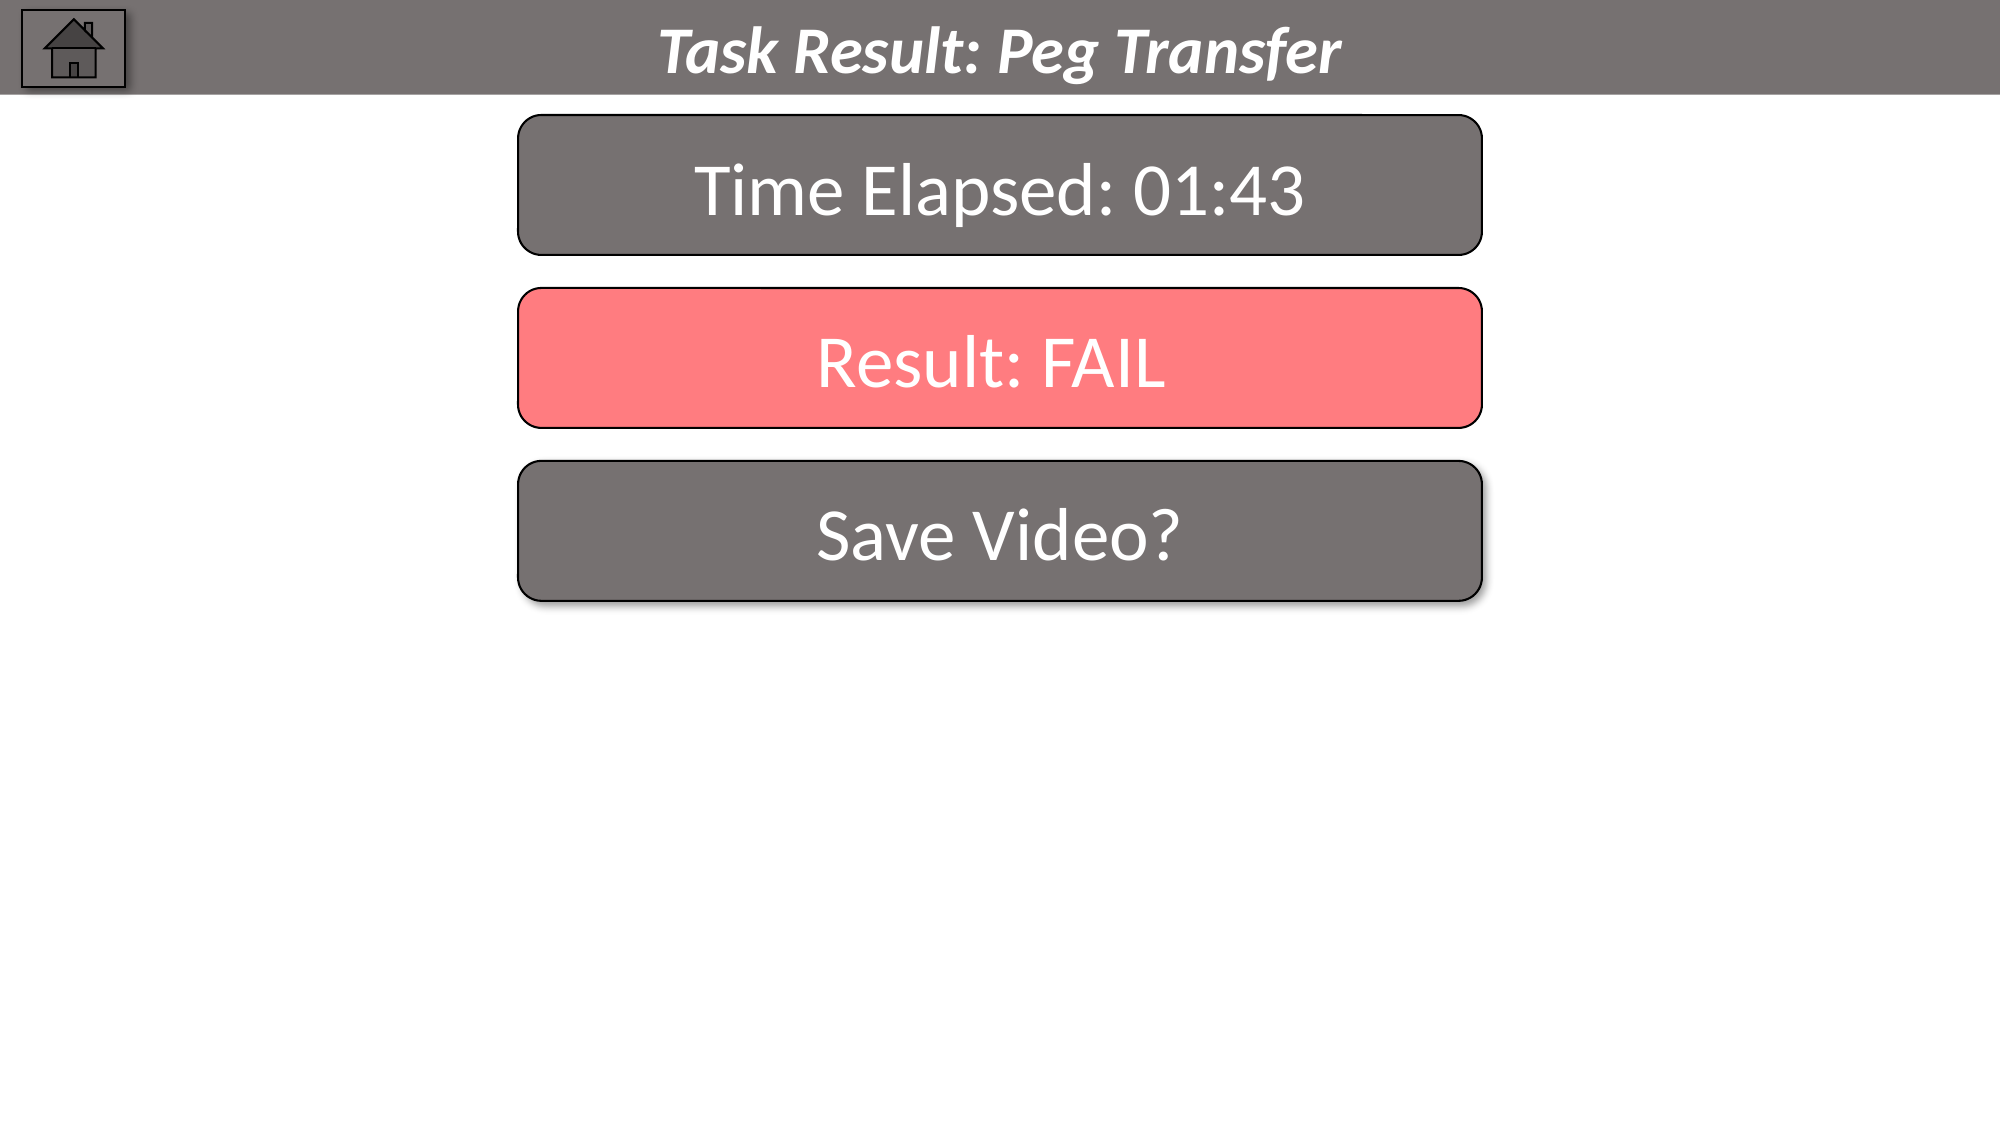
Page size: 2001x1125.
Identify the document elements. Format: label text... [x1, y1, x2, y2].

text_box Time Elapsed: 01:43 [516, 113, 1483, 256]
text_box Save Video? [516, 459, 1483, 602]
text_box Result: FAIL [516, 286, 1483, 429]
text_box [21, 9, 126, 88]
text_box Task Result: Peg Transfer [0, 0, 2000, 95]
